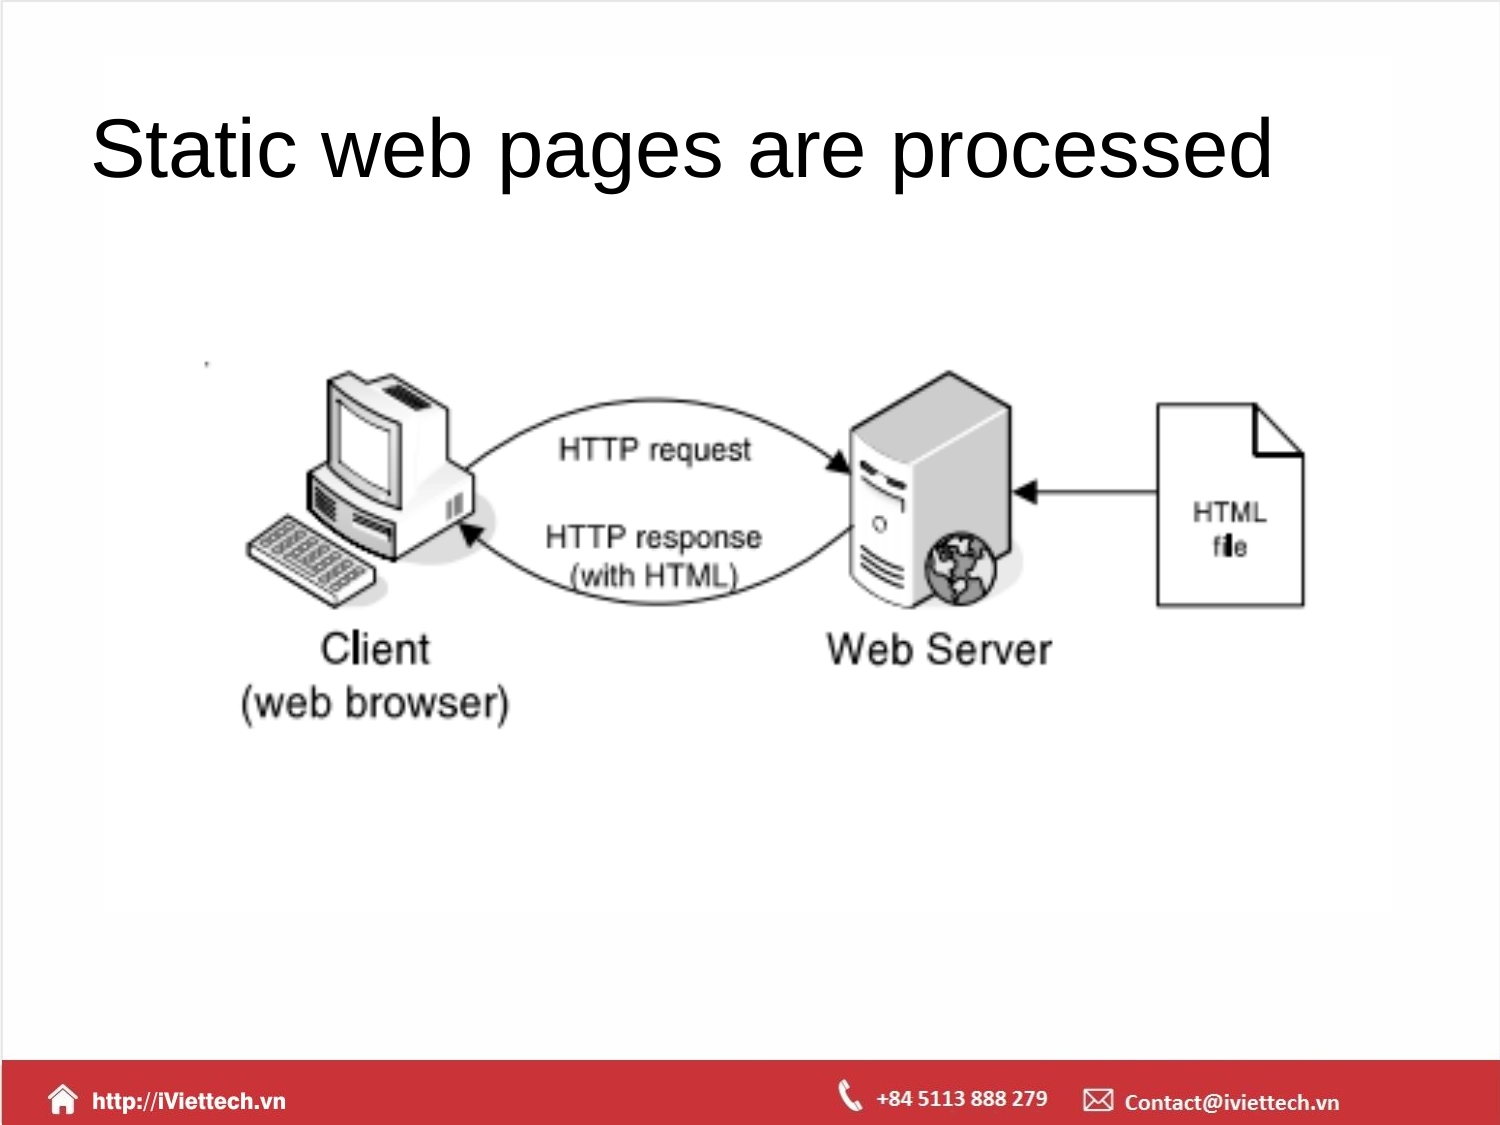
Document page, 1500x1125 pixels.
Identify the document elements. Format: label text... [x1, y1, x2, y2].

picture [0, 0, 1500, 1125]
title Static web pages are processed [74, 49, 1451, 238]
